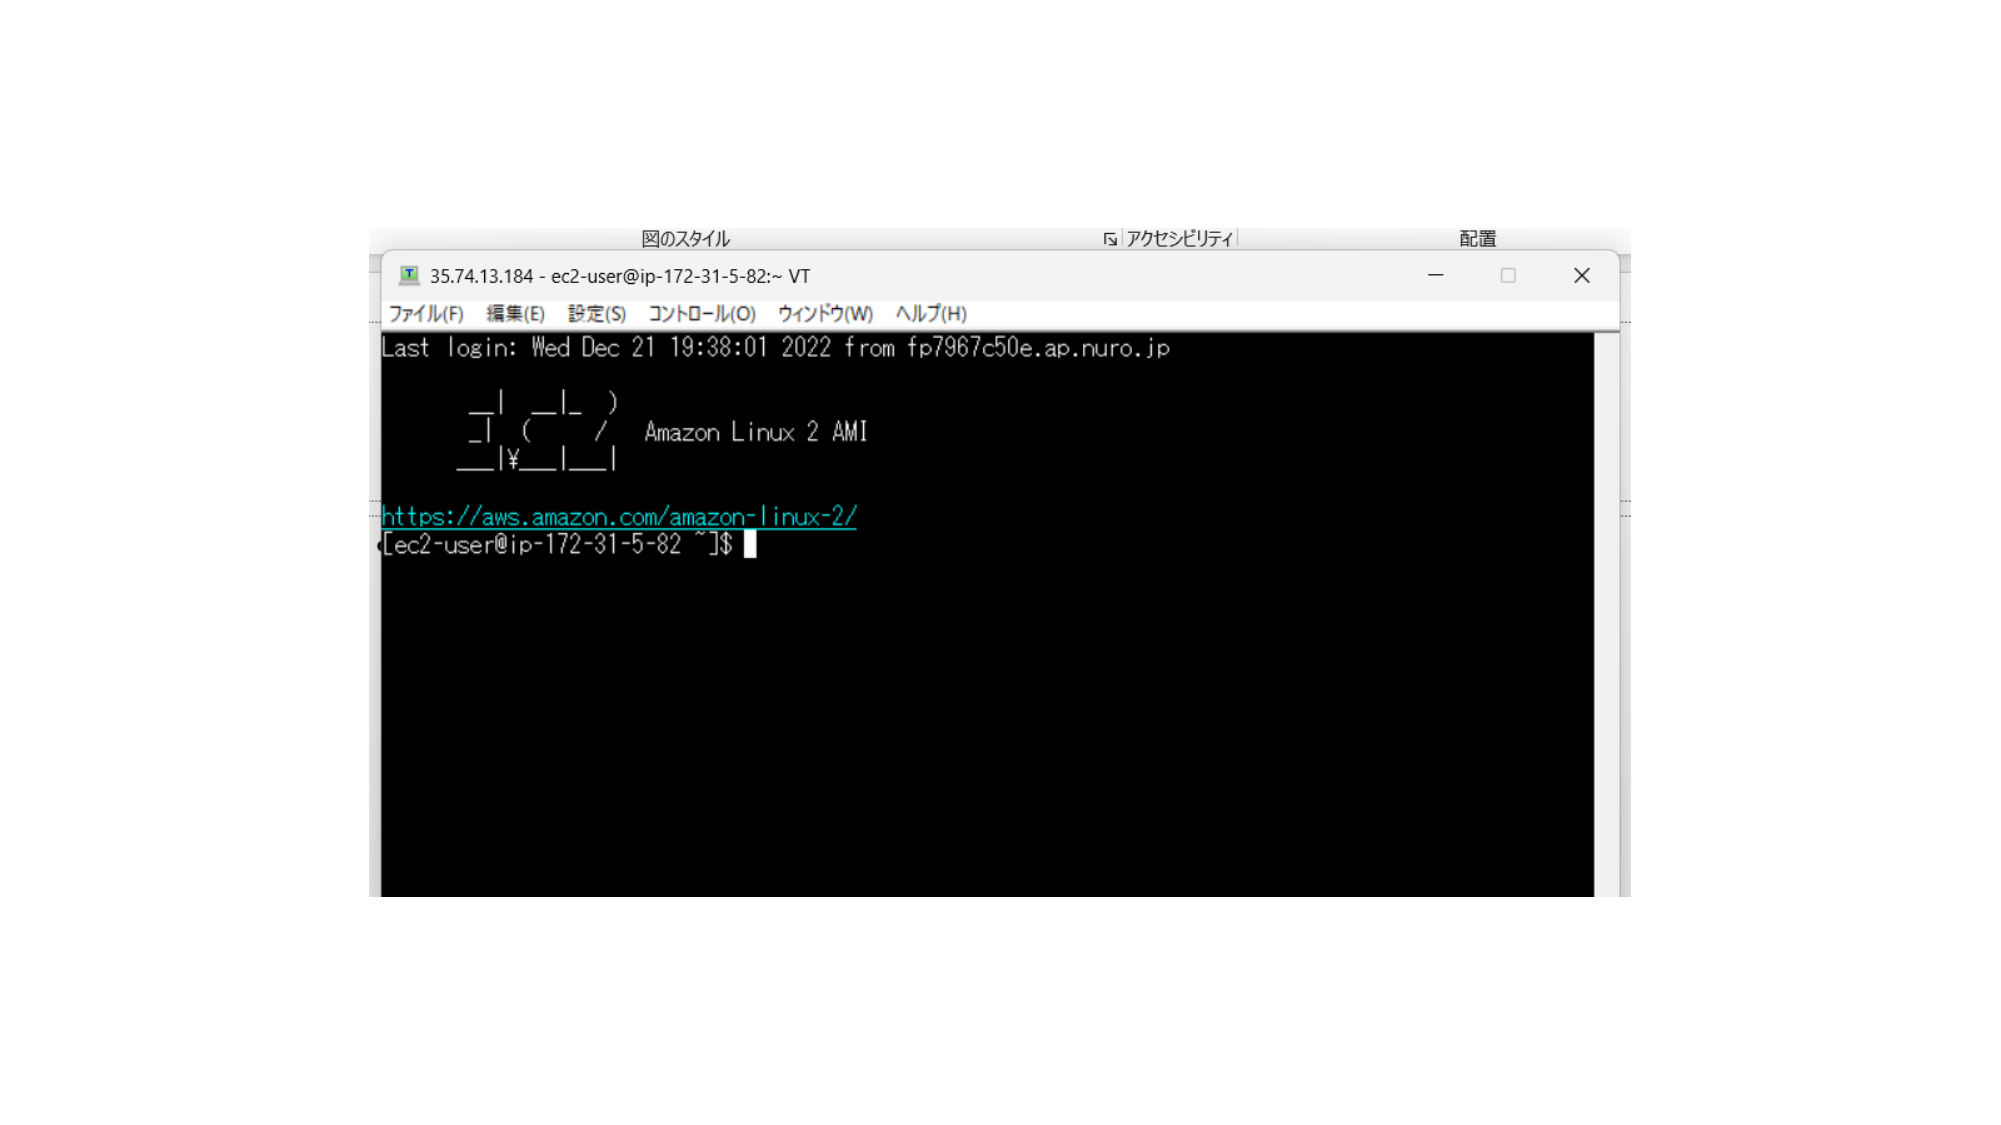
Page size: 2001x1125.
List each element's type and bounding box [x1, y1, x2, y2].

picture [369, 228, 1631, 897]
